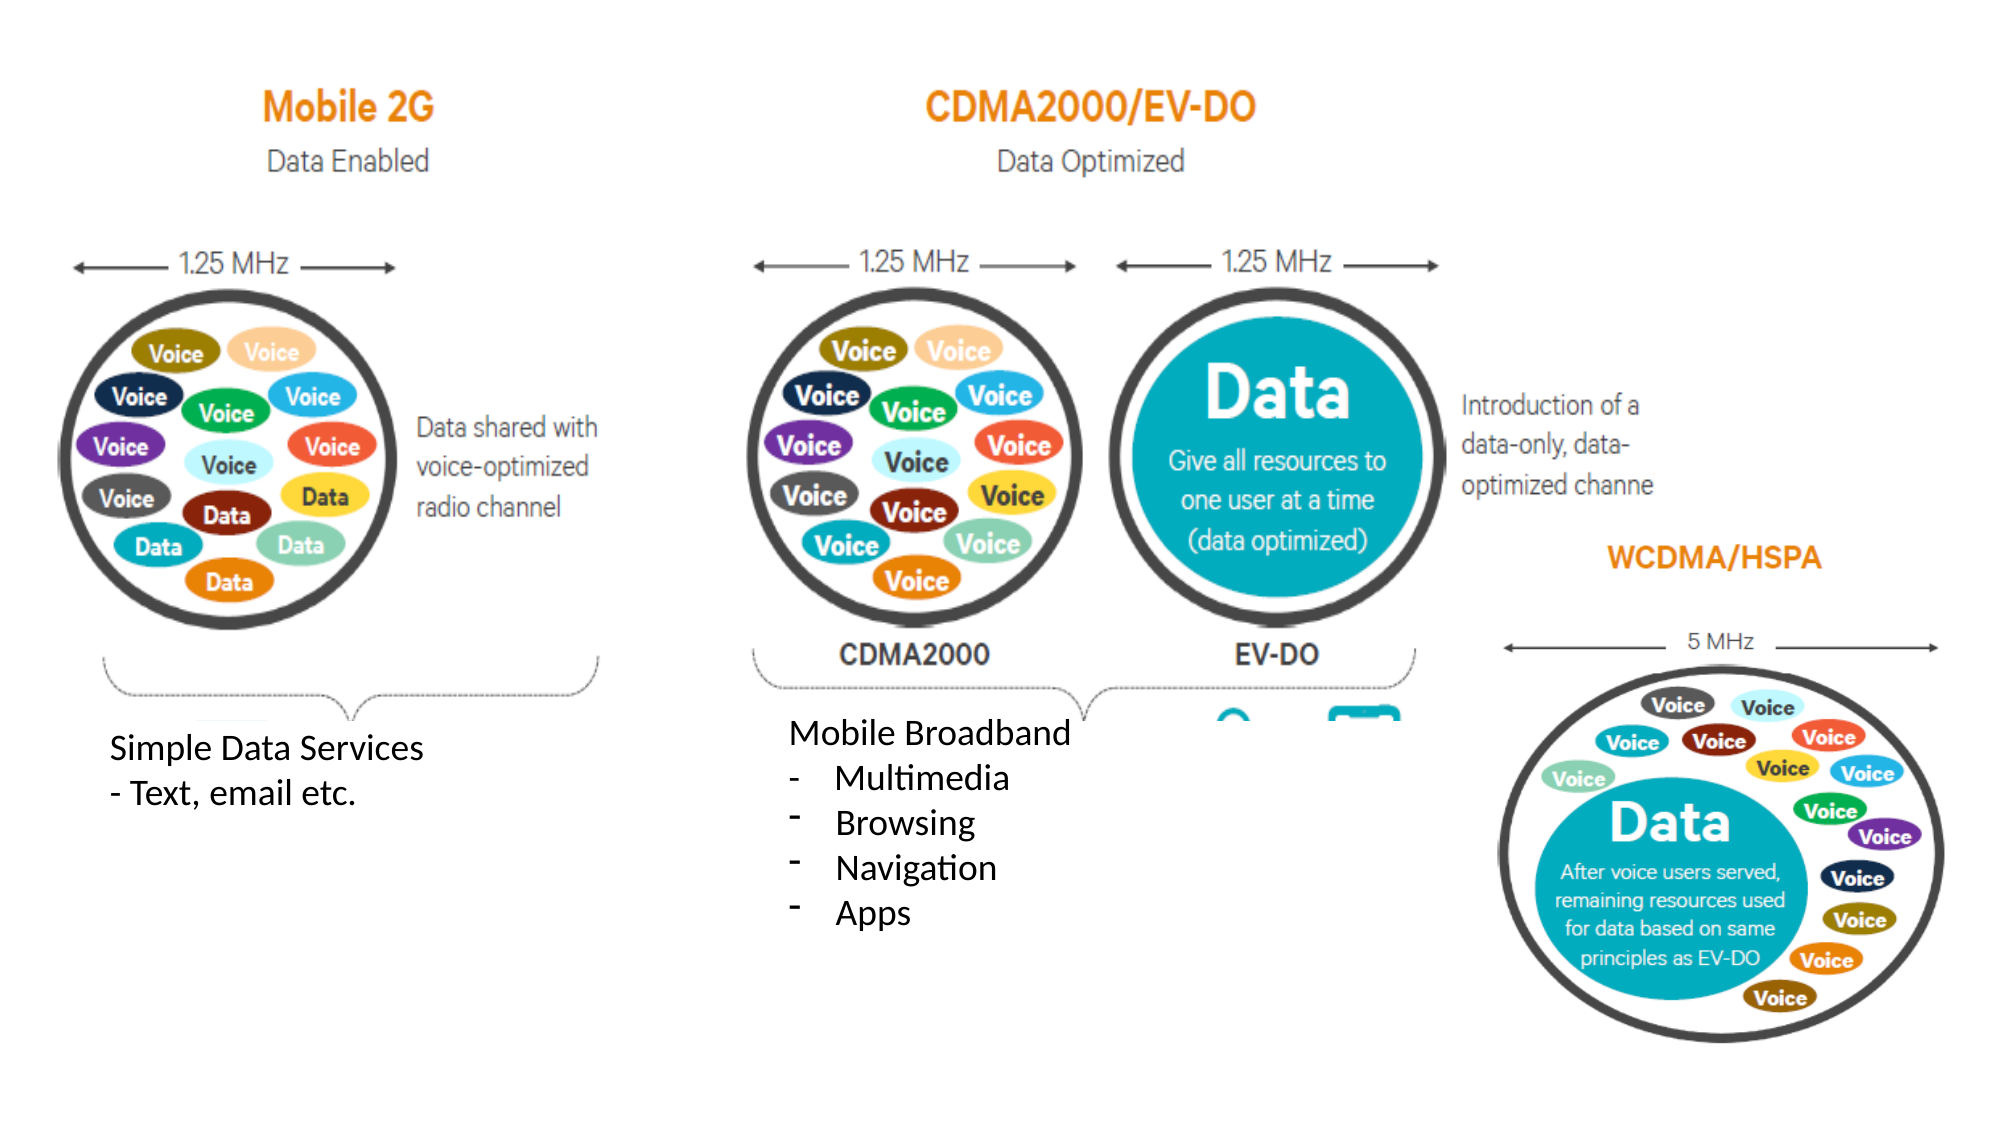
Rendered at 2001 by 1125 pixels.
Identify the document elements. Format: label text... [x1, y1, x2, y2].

text_box Simple Data Services - Text, email etc. [95, 721, 573, 821]
text_box Mobile Broadband - Multimedia Browsing Navigation Apps [773, 721, 1427, 985]
picture [40, 59, 1961, 1053]
